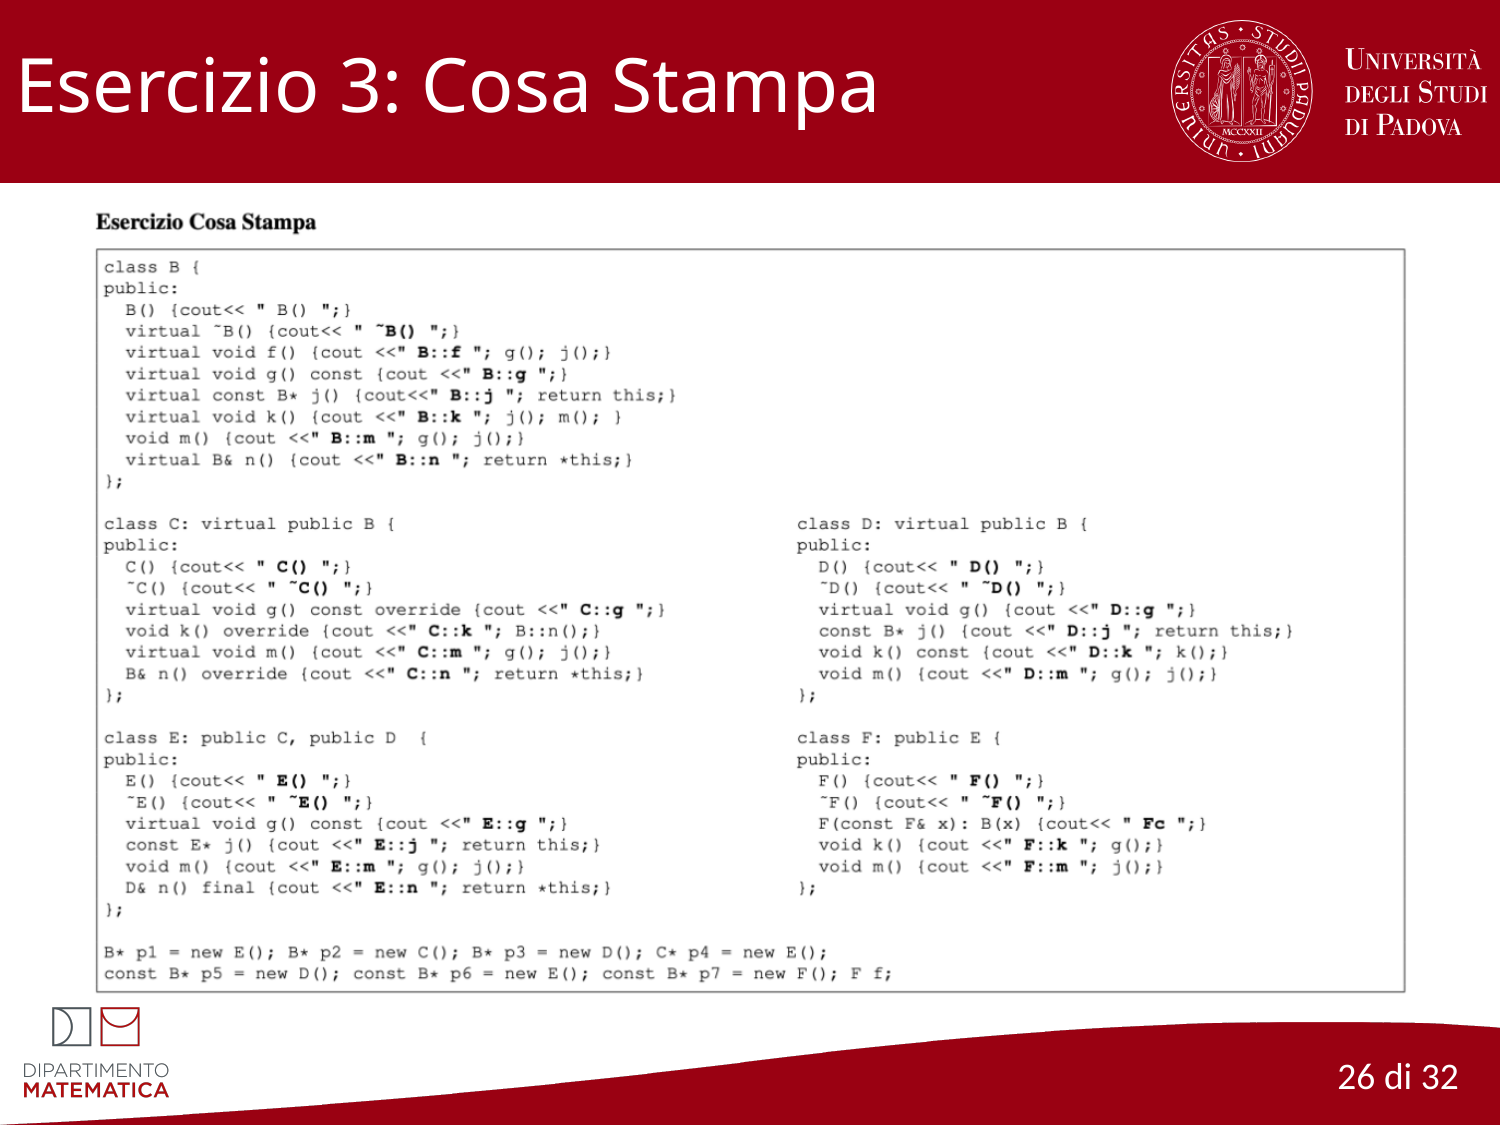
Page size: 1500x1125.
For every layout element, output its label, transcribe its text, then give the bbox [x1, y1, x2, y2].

title Esercizio 3: Cosa Stampa [0, 0, 1159, 180]
picture [0, 1007, 1500, 1125]
picture [1171, 20, 1487, 162]
slide_number 26 di 32 [1136, 1044, 1474, 1104]
picture [83, 206, 1417, 999]
